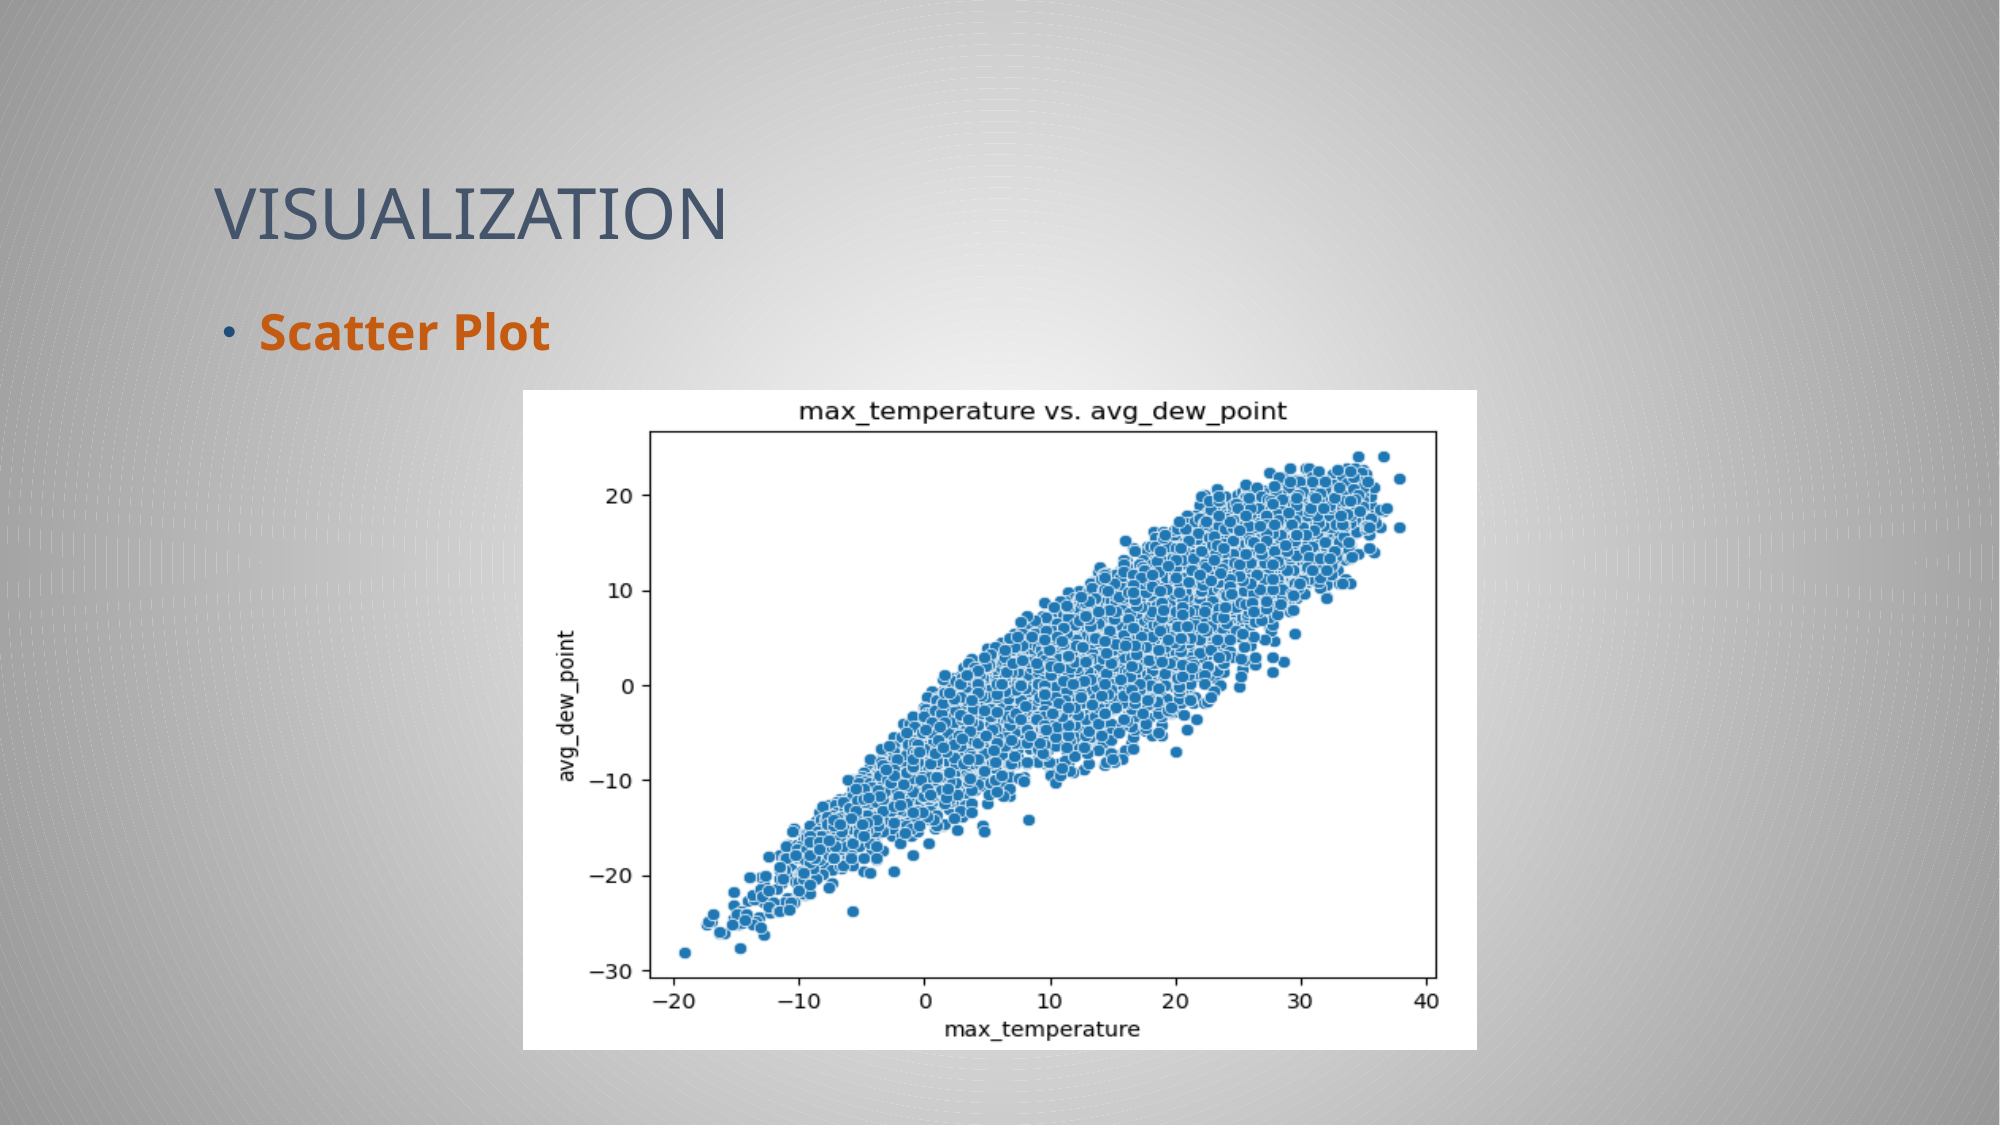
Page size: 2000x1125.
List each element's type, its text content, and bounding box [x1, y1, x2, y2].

picture [522, 389, 1477, 1051]
title VISUALIZATION [199, 45, 1800, 263]
list Scatter Plot [199, 299, 1800, 1013]
